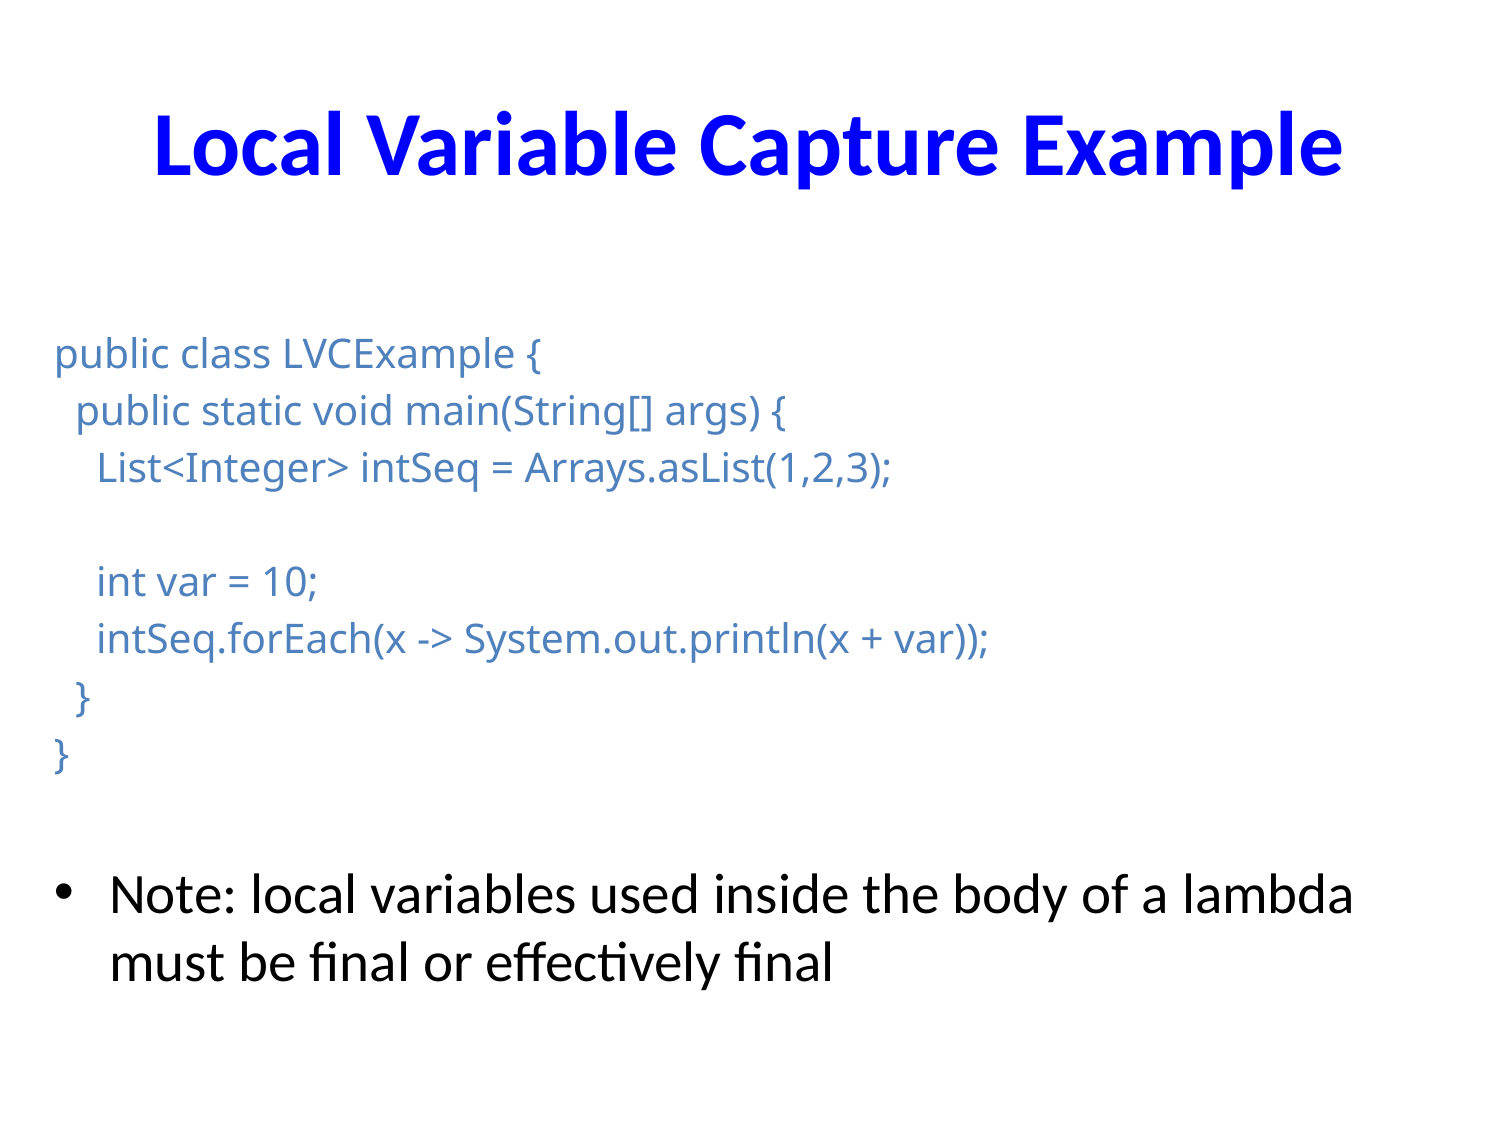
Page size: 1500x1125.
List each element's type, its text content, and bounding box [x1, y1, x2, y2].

title Local Variable Capture Example [75, 45, 1425, 233]
list public class LVCExample { public static void main(String[] args) { List<Integer> intSeq = Arrays.asList(1,2,3); int var = 10; intSeq.forEach(x -> System.out.println(x + var)); } } Note: local variables used inside the body of a lambda must be final or effectively final [39, 262, 1466, 1005]
